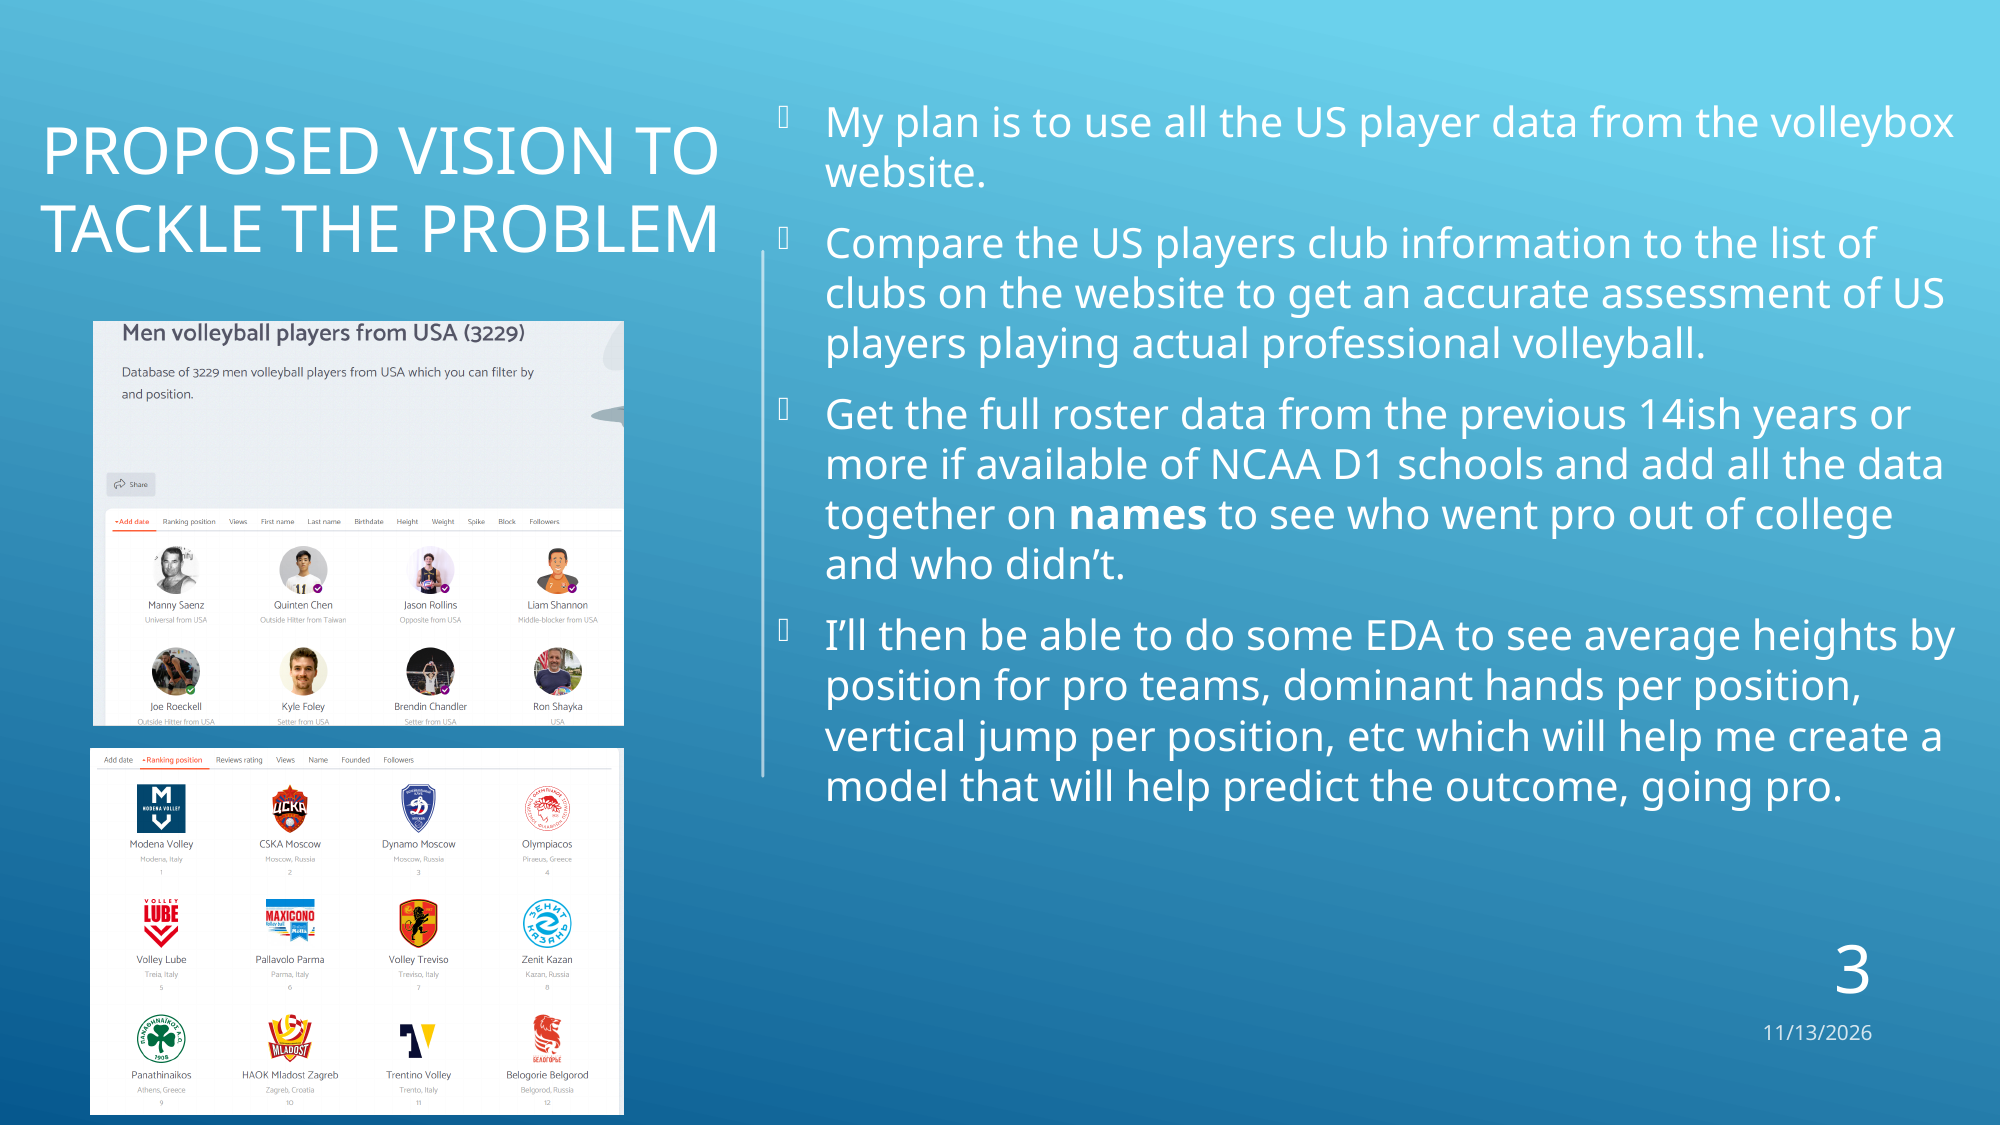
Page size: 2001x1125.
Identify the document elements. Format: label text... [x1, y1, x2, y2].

title Proposed vision TO TACKLE THE PROBLEM [24, 76, 739, 299]
list My plan is to use all the US player data from the volleybox website. Compare the US players club information to the list of clubs on the website to get an accurate assessment of US players playing actual professional volleyball. Get the full roster data from the previous 14ish years or more if available of NCAA D1 schools and add all the data together on names to see who went pro out of college and who didn’t. I’ll then be able to do some EDA to see average heights by position for pro teams, dominant hands per position, vertical jump per position, etc which will help me create a model that will help predict the outcome, going pro. [762, 31, 1975, 874]
picture [92, 321, 624, 726]
picture [89, 748, 624, 1115]
text_box [0, 0, 2000, 1125]
slide_number 3 [1700, 915, 1888, 1025]
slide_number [1624, 1012, 1888, 1073]
